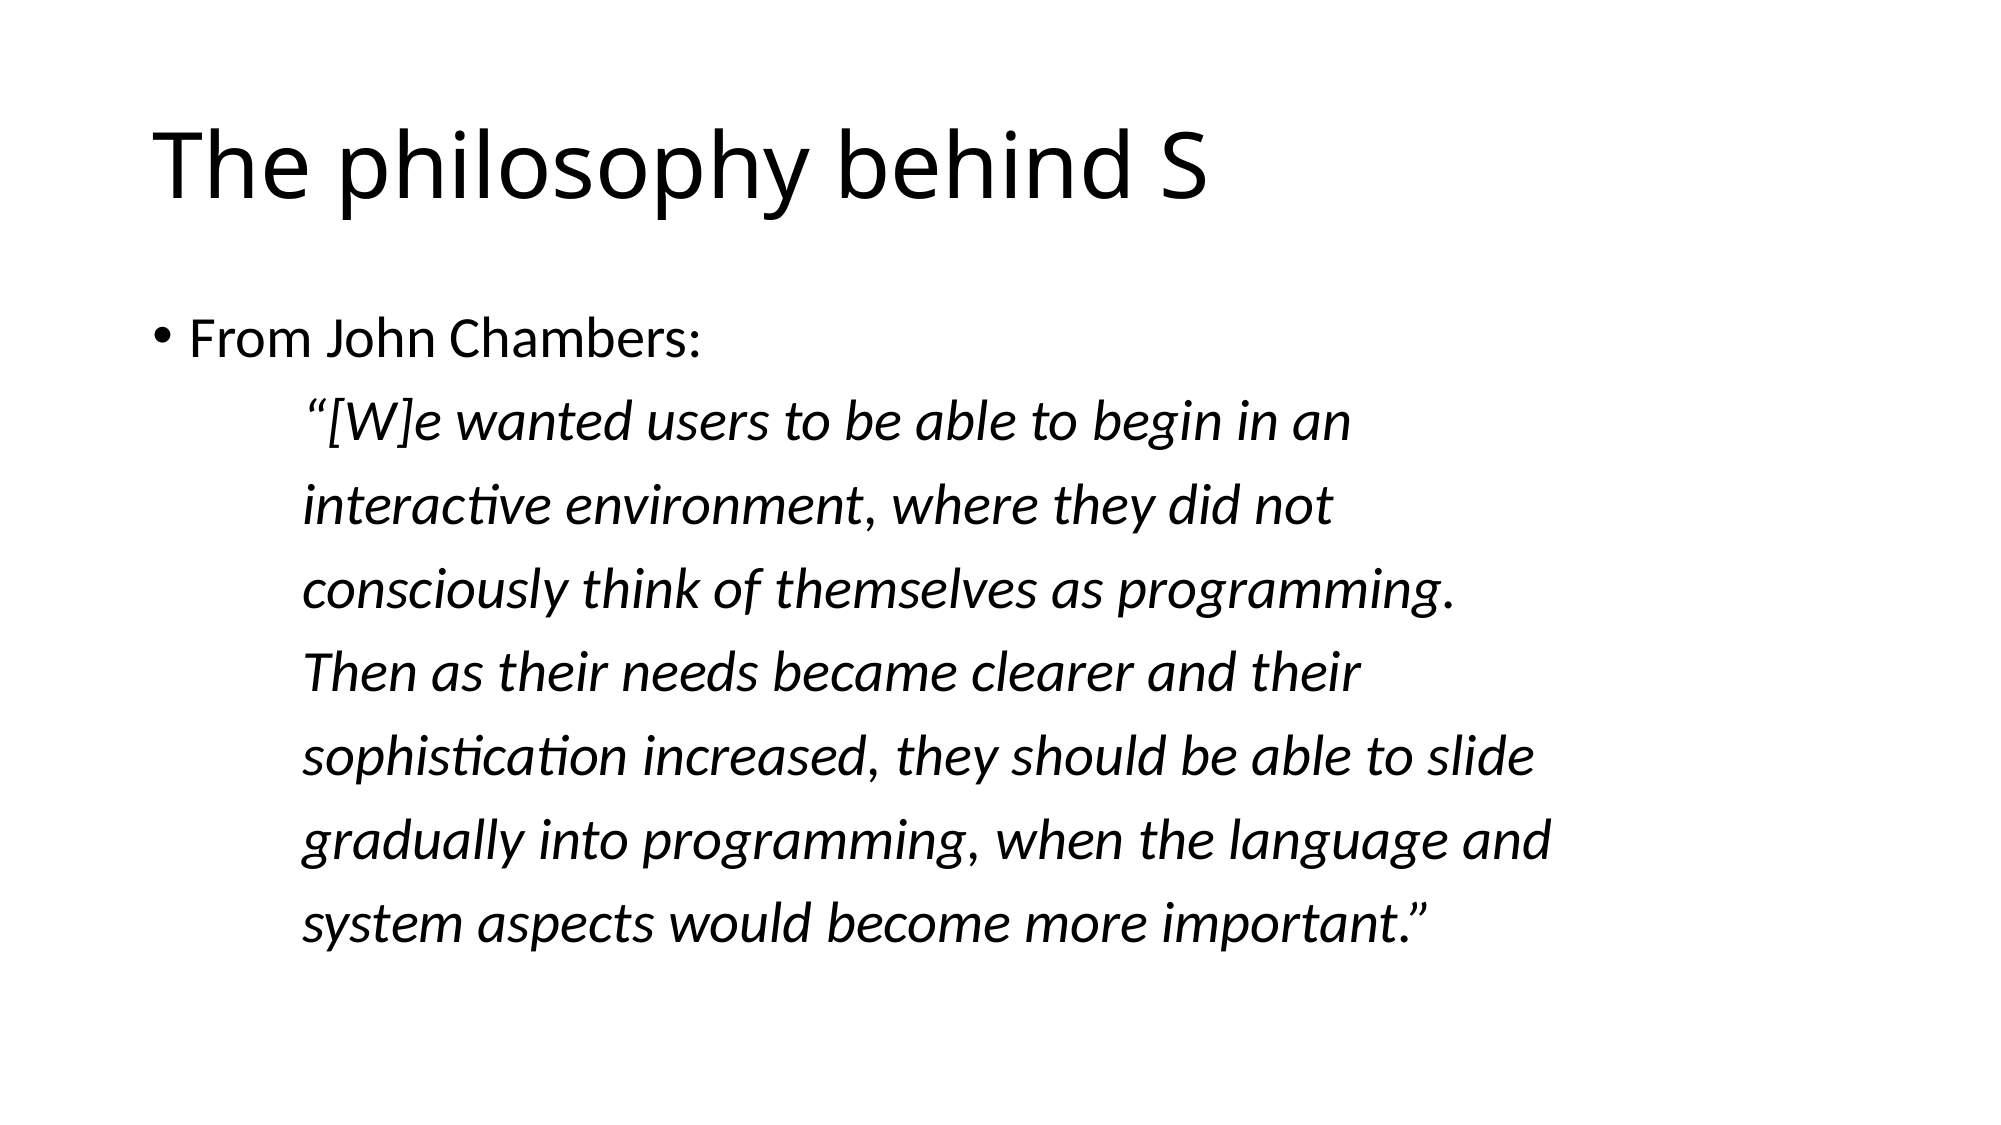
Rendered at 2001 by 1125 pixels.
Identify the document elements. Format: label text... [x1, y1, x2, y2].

list From John Chambers: “[W]e wanted users to be able to begin in an interactive environment, where they did not consciously think of themselves as programming. Then as their needs became clearer and their sophistication increased, they should be able to slide gradually into programming, when the language and system aspects would become more important.” [137, 299, 1863, 1014]
title The philosophy behind S [137, 59, 1863, 278]
